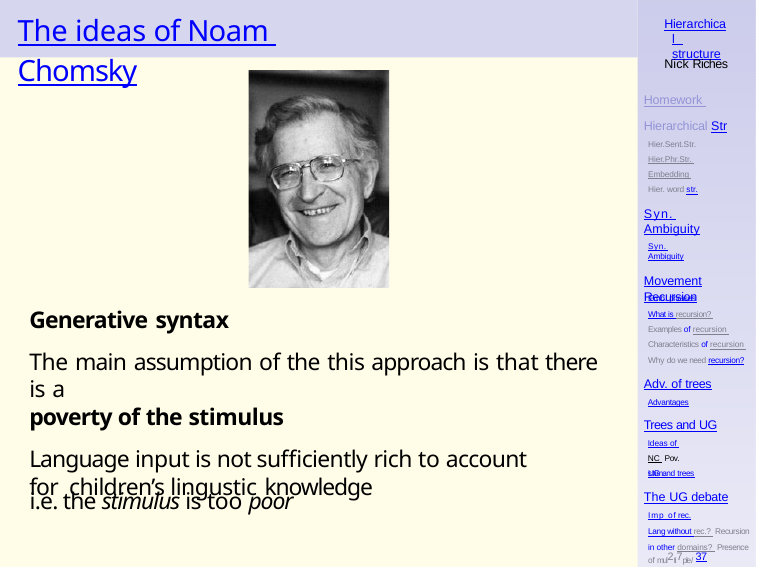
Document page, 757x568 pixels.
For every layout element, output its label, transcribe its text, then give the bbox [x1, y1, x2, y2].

text_box Adv. of trees Advantages [641, 365, 719, 406]
text_box The UG debate Imp of rec. Lang without rec.? Recursion in other domains? Presence of mul2ti7ple/ 37 [641, 490, 755, 568]
text_box UG and trees [646, 468, 699, 479]
text_box Hierarchical structure [662, 13, 732, 53]
text_box Recursion What is recursion? Examples of recursion Characteristics of recursion Why do we need recursion? [641, 278, 752, 365]
text_box Generative syntax The main assumption of the this approach is that there is a poverty of the stimulus Language input is not sufficiently rich to account for children’s lingustic knowledge [27, 289, 600, 500]
text_box [248, 70, 390, 288]
text_box Trees and UG Ideas of NC Pov. stim. [641, 406, 723, 479]
text_box i.e. the stimulus is too poor [27, 490, 299, 515]
text_box Nick Riches Homework Hierarchical Str Hier.Sent.Str. Hier.Phr.Str. Embedding Hier. word str. Syn. Ambiguity Syn. Ambiguity Movement Emb. phrases [641, 53, 733, 278]
text_box [0, 0, 638, 58]
picture [637, 0, 756, 567]
title The ideas of Noam Chomsky [15, 9, 373, 108]
